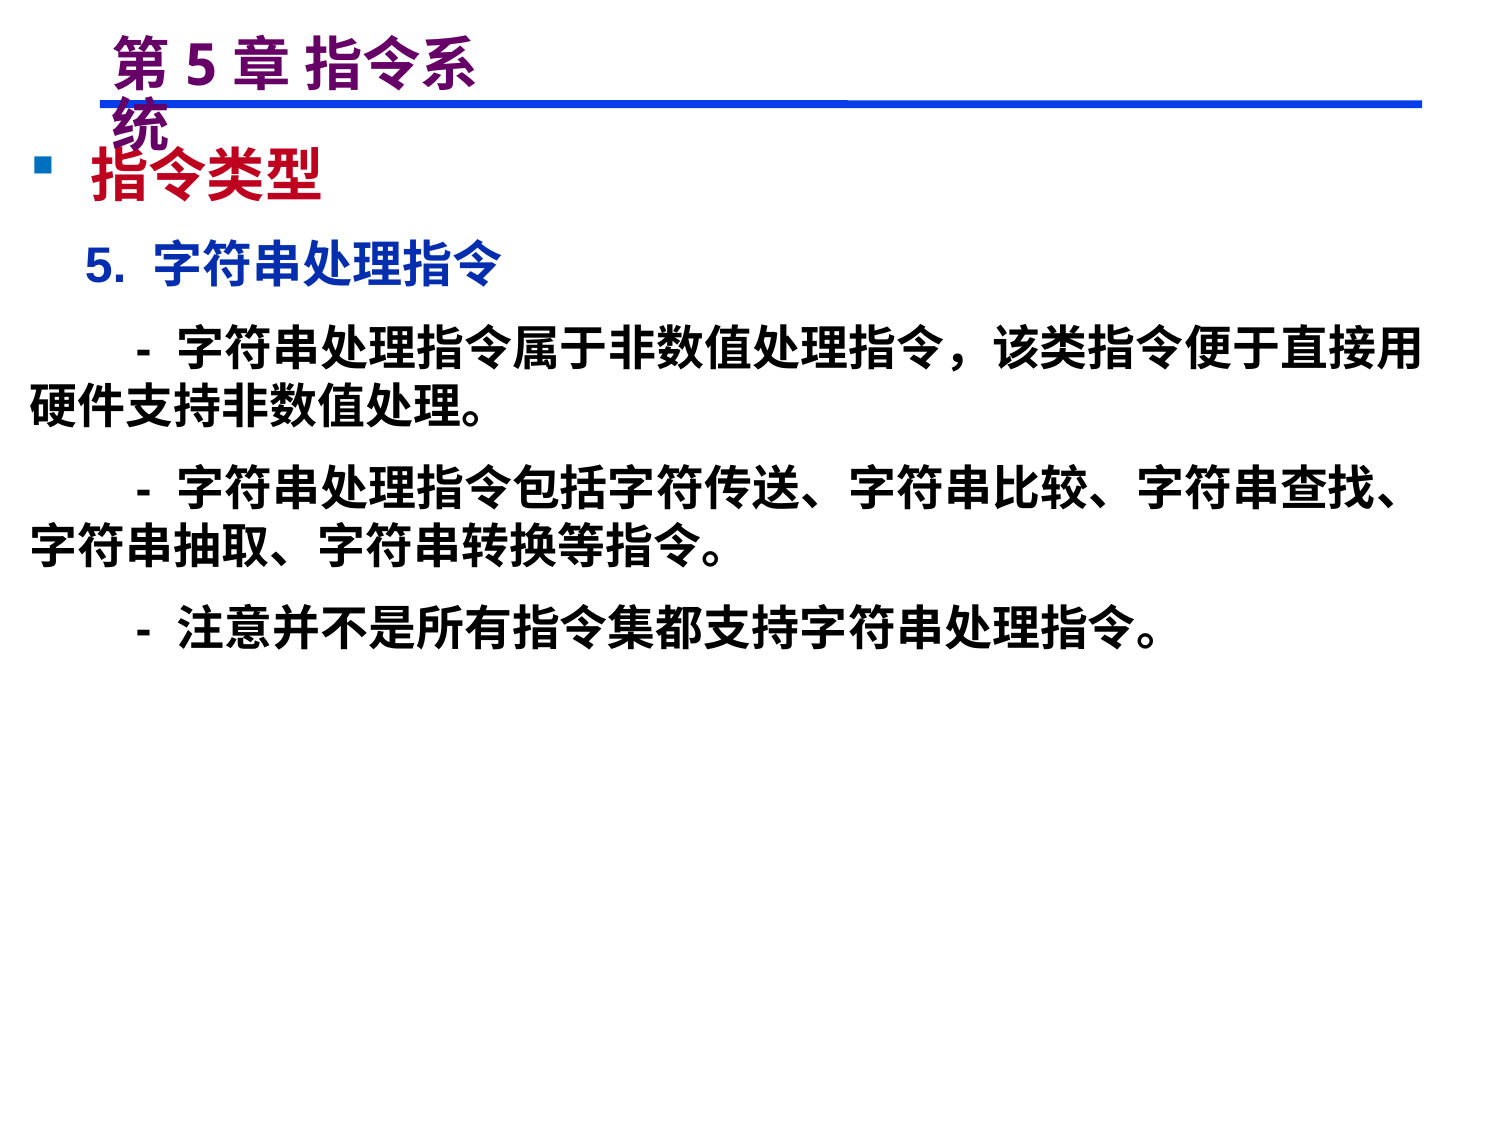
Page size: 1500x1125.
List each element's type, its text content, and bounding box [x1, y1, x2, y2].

title 第5章 指令系统 [100, 32, 534, 230]
subtitle 指令类型 5. 字符串处理指令 - 字符串处理指令属于非数值处理指令，该类指令便于直接用硬件支持非数值处理。 - 字符串处理指令包括字符传送、字符串比较、字符串查找、字符串抽取、字符串转换等指令。 - 注意并不是所有指令集都支持字符串处理指令。 [14, 129, 1488, 1051]
